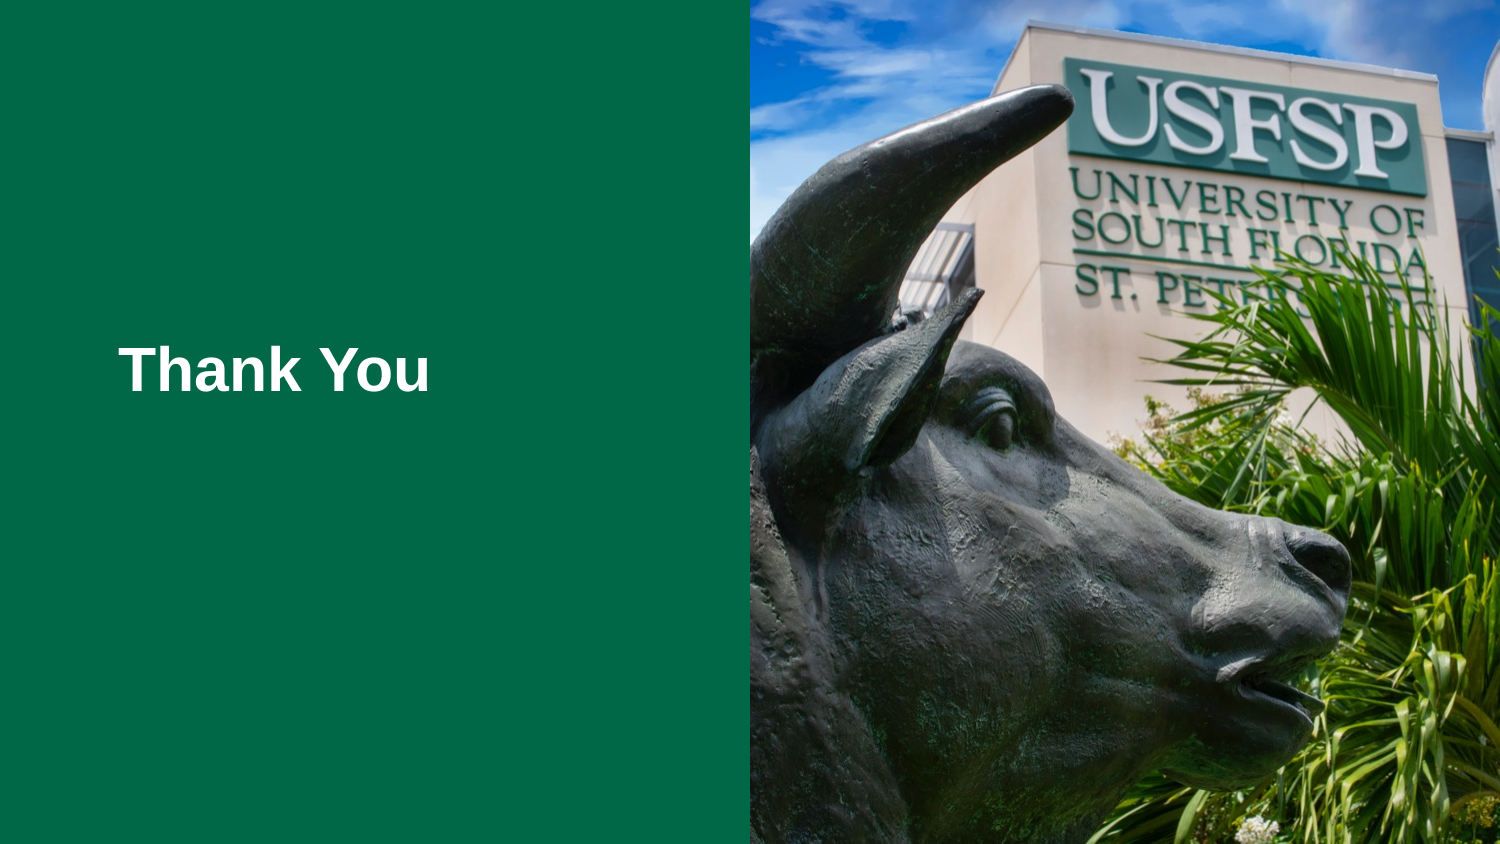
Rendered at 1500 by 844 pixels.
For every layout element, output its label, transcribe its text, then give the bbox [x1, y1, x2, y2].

picture [749, 0, 1500, 844]
title Thank You [103, 329, 619, 779]
